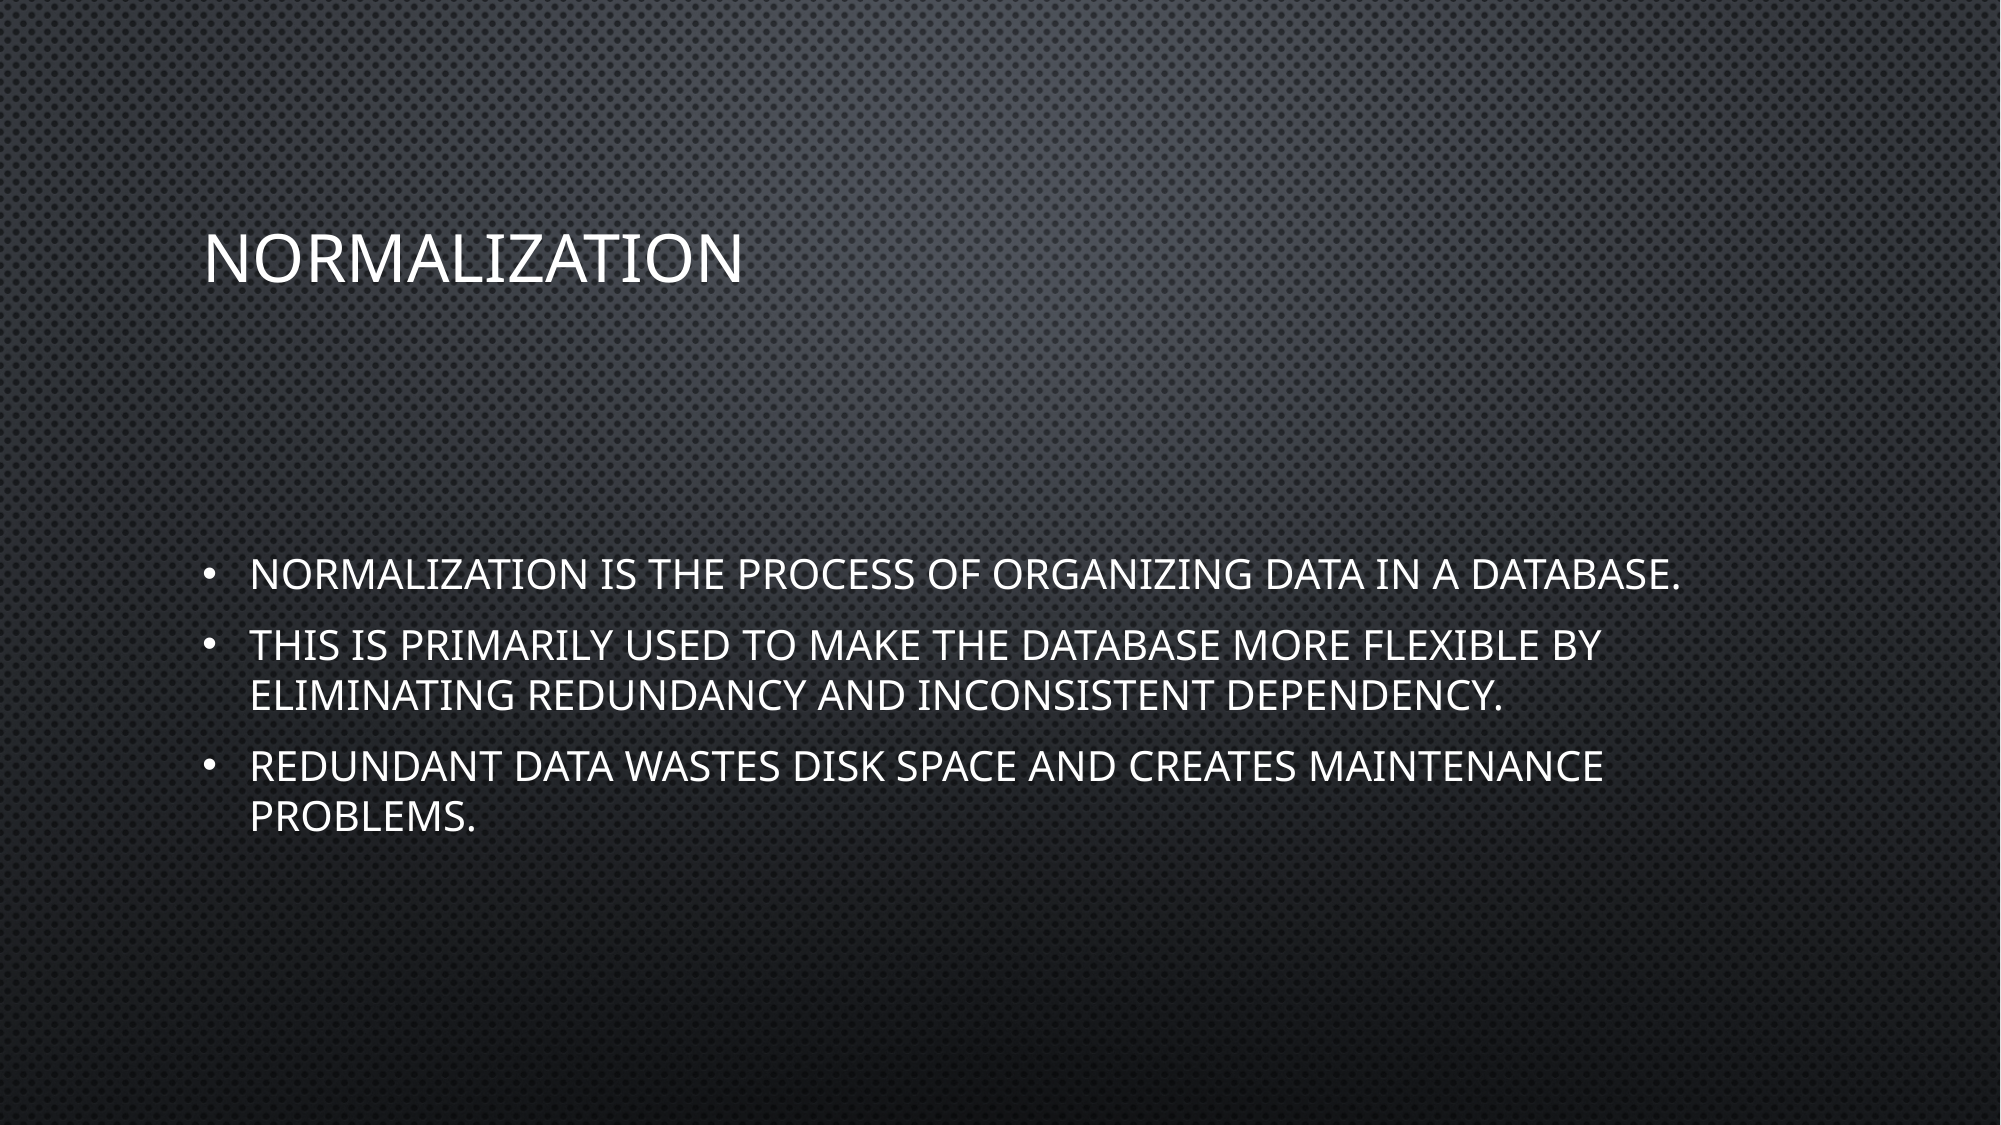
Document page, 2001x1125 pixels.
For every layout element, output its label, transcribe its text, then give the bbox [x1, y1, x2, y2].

list Normalization is the process of organizing data in a database. This is primarily used to make the database more flexible by eliminating redundancy and inconsistent dependency. Redundant data wastes disk space and creates maintenance problems. [187, 437, 1813, 950]
title Normalization [187, 99, 1813, 413]
